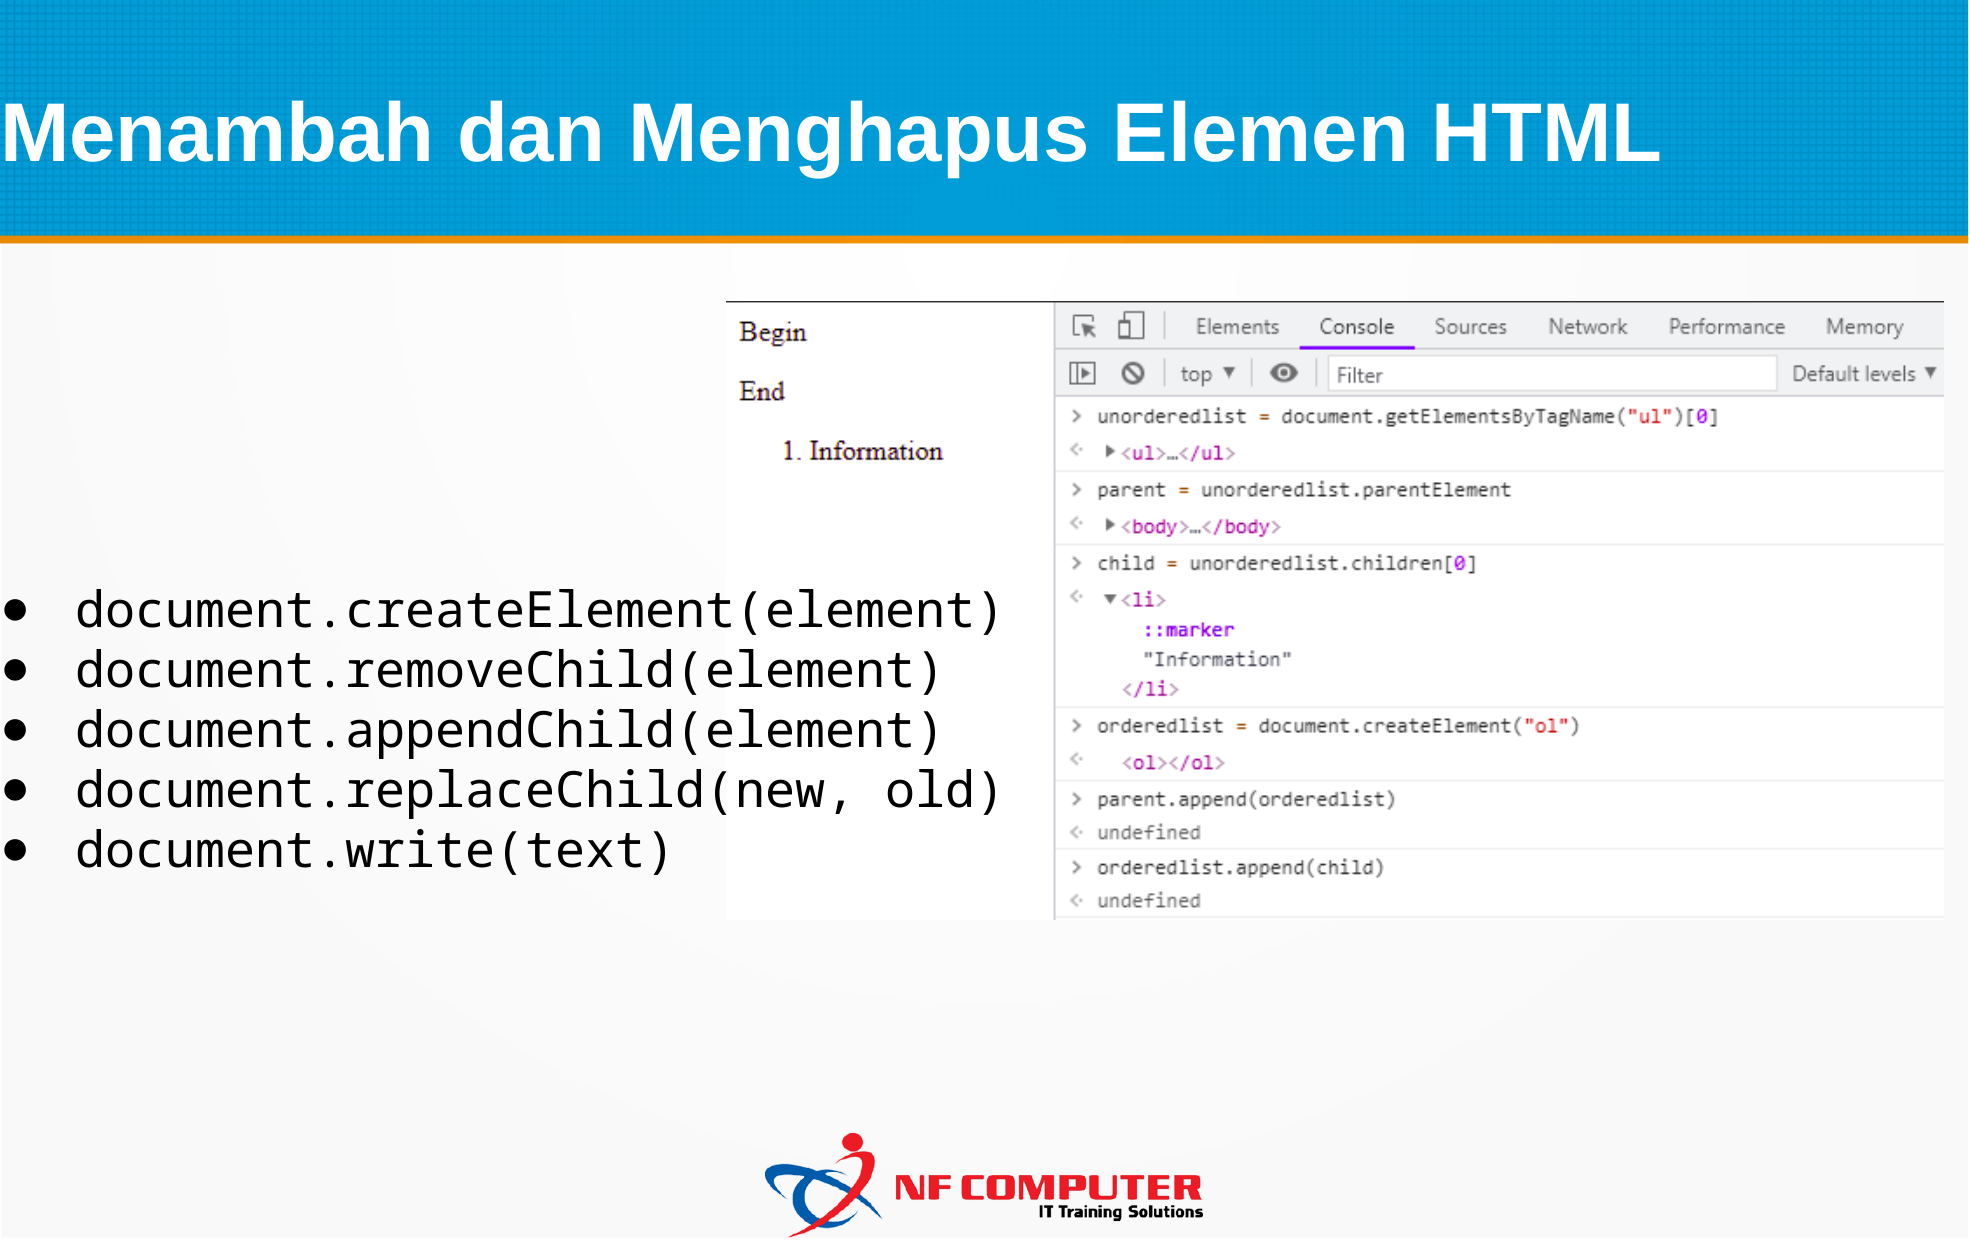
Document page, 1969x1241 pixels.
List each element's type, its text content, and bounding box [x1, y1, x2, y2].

list document.createElement(element) document.removeChild(element) document.appendChild(element) document.replaceChild(new, old) document.write(text) [0, 314, 1820, 1050]
title Menambah dan Menghapus Elemen HTML [0, 66, 1834, 191]
picture [0, 236, 1969, 1241]
